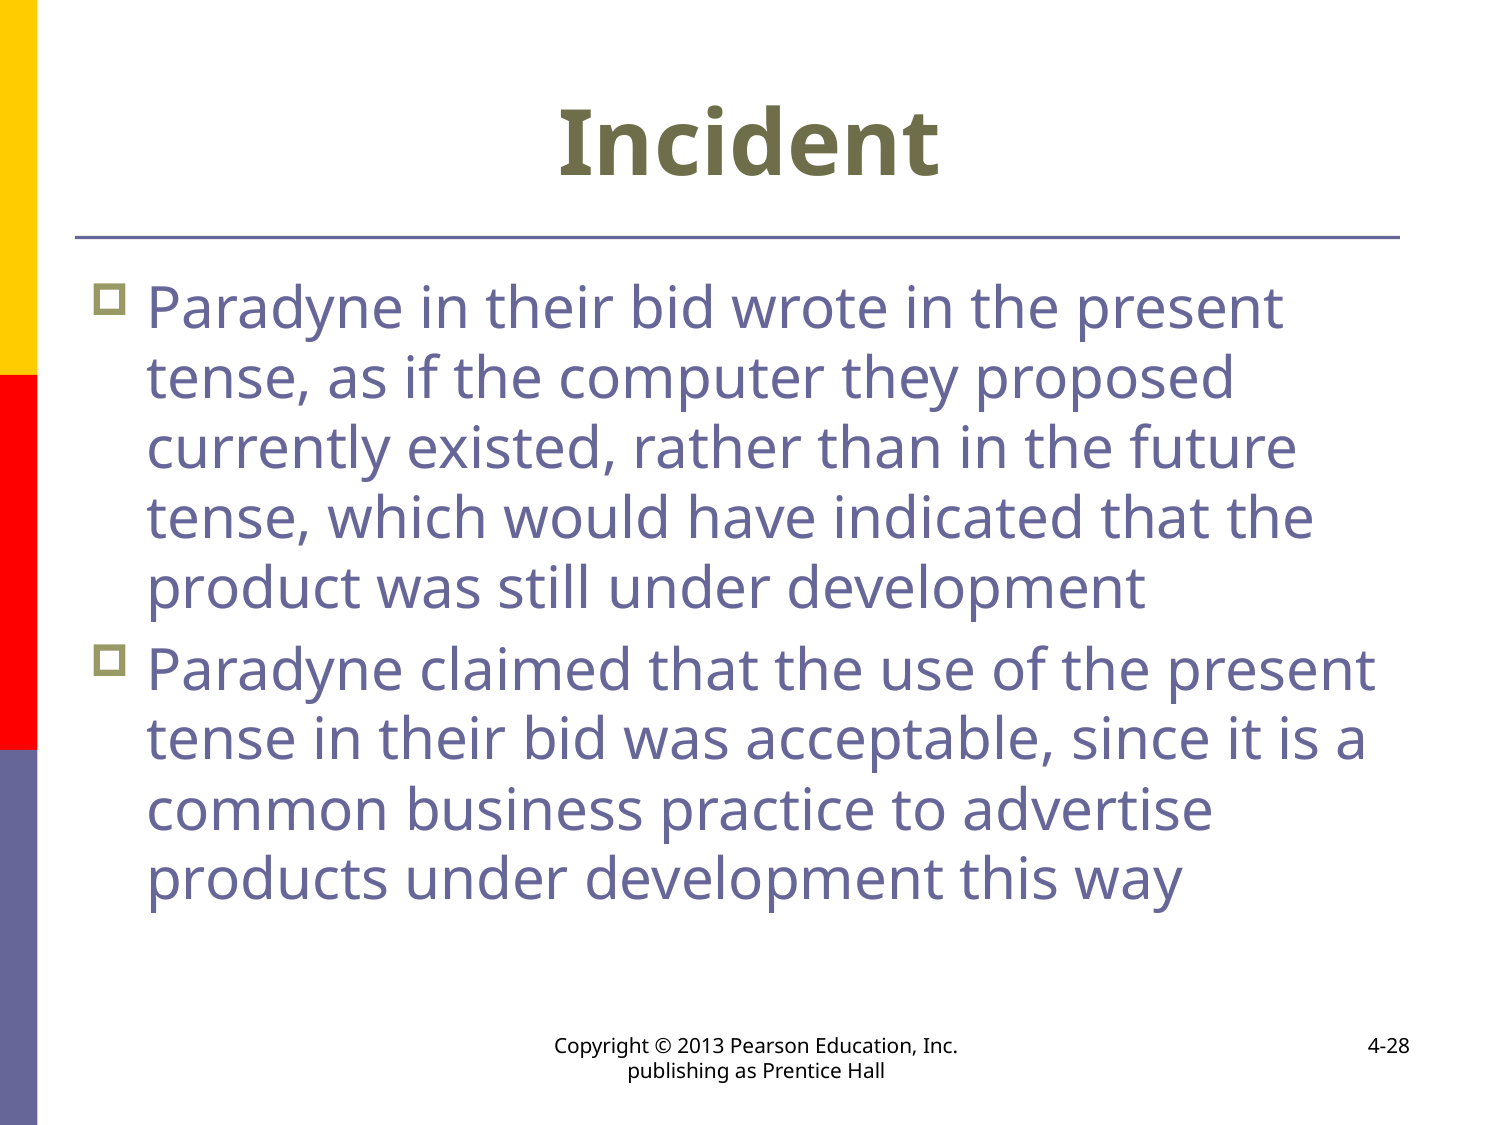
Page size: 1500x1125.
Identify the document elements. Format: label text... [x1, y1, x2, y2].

footer Copyright © 2013 Pearson Education, Inc. publishing as Prentice Hall [500, 1025, 1013, 1100]
slide_number 4-28 [1074, 1025, 1425, 1100]
list Paradyne in their bid wrote in the present tense, as if the computer they proposed currently existed, rather than in the future tense, which would have indicated that the product was still under development Paradyne claimed that the use of the present tense in their bid was acceptable, since it is a common business practice to advertise products under development this way [75, 262, 1425, 1013]
title Incident [75, 45, 1425, 233]
